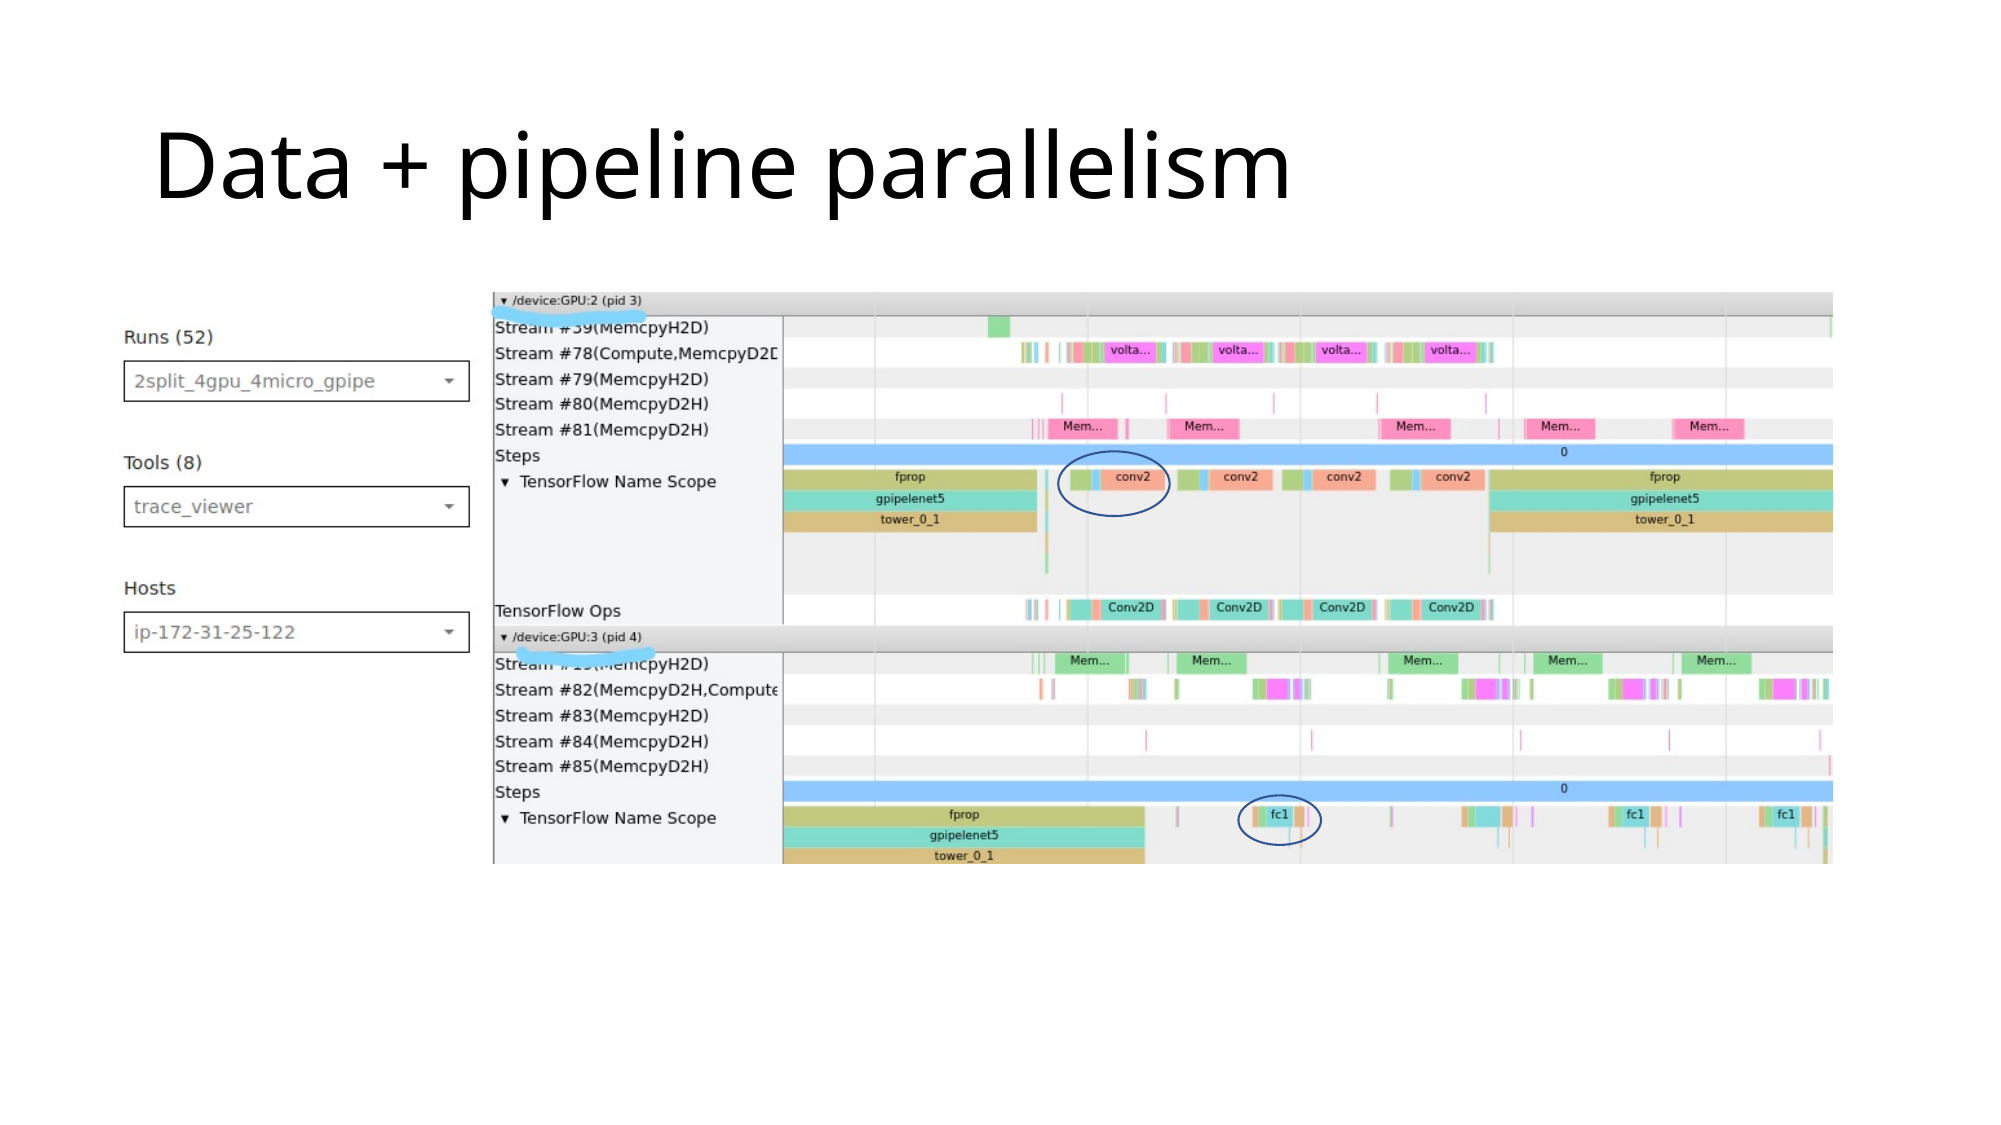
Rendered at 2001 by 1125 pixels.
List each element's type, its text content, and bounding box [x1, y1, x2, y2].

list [107, 292, 1833, 864]
title Data + pipeline parallelism [137, 59, 1863, 278]
